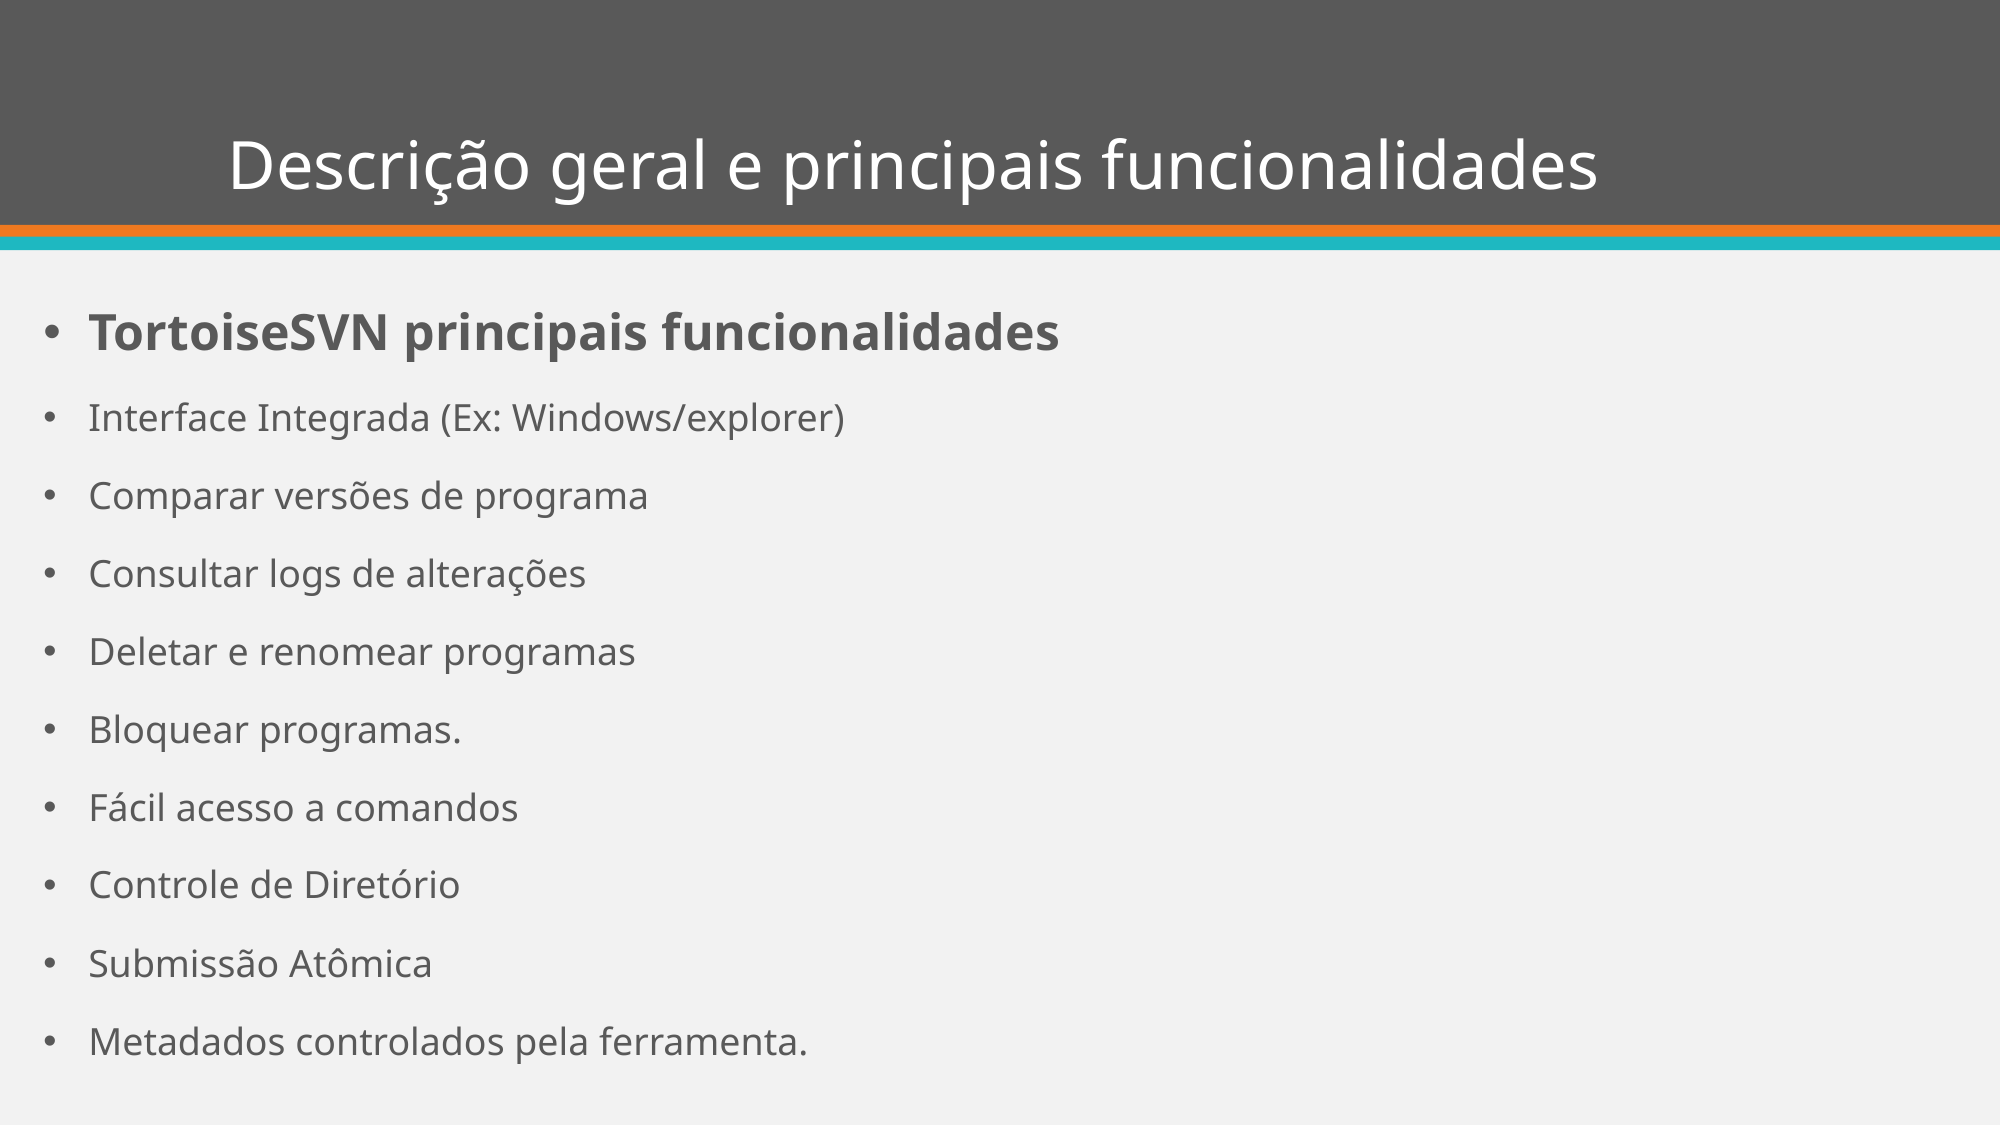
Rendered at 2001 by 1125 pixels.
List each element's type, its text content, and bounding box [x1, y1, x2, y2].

title Descrição geral e principais funcionalidades [212, 41, 1788, 212]
list TortoiseSVN principais funcionalidades Interface Integrada (Ex: Windows/explorer) Comparar versões de programa Consultar logs de alterações Deletar e renomear programas Bloquear programas. Fácil acesso a comandos Controle de Diretório Submissão Atômica Metadados controlados pela ferramenta. [28, 299, 1965, 1101]
